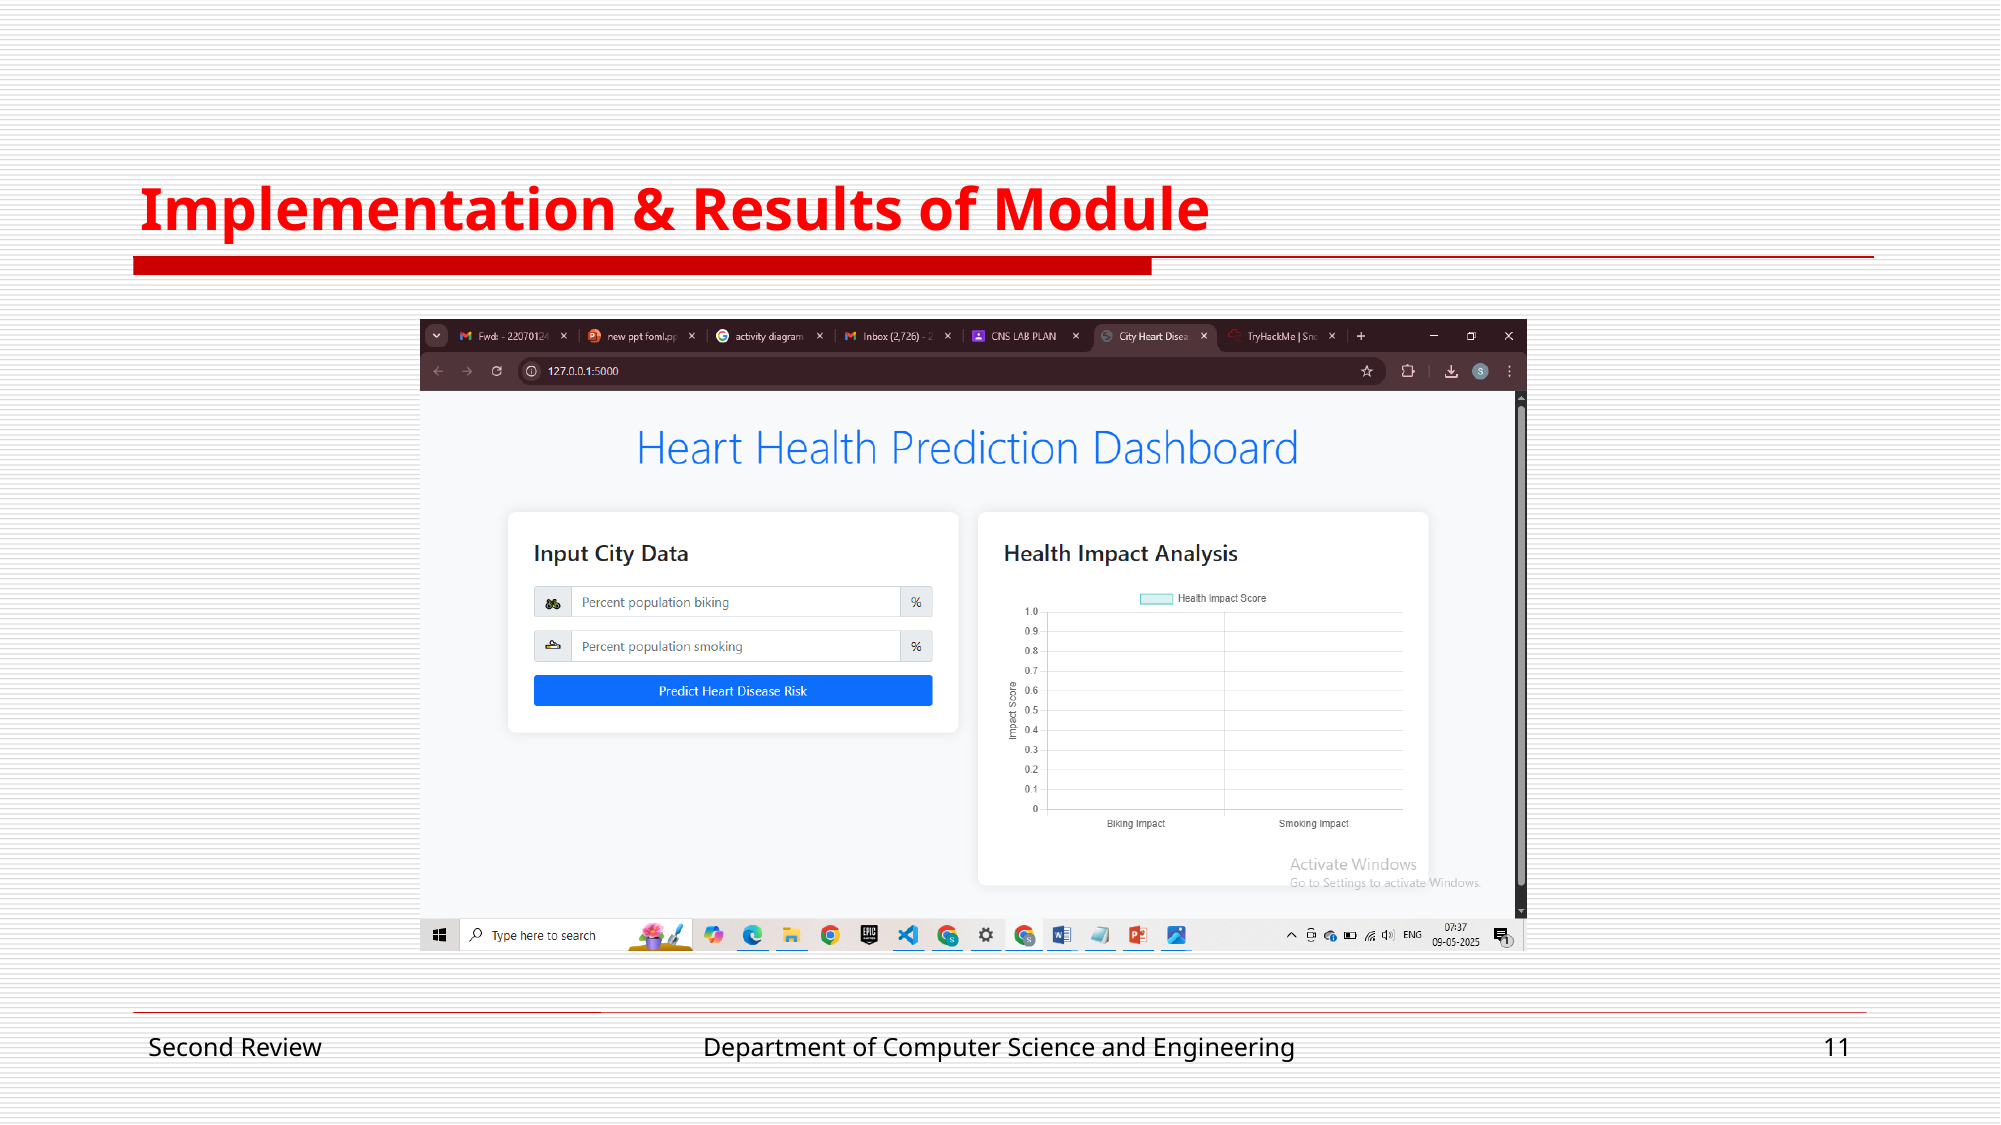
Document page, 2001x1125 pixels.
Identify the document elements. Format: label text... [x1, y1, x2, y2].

footer Department of Computer Science and Engineering [683, 1024, 1317, 1103]
slide_number 11 [1433, 1024, 1867, 1103]
slide_number Second Review [133, 1024, 567, 1103]
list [420, 319, 1527, 951]
picture [0, 0, 2001, 1125]
title Implementation & Results of Module [125, 50, 1876, 250]
